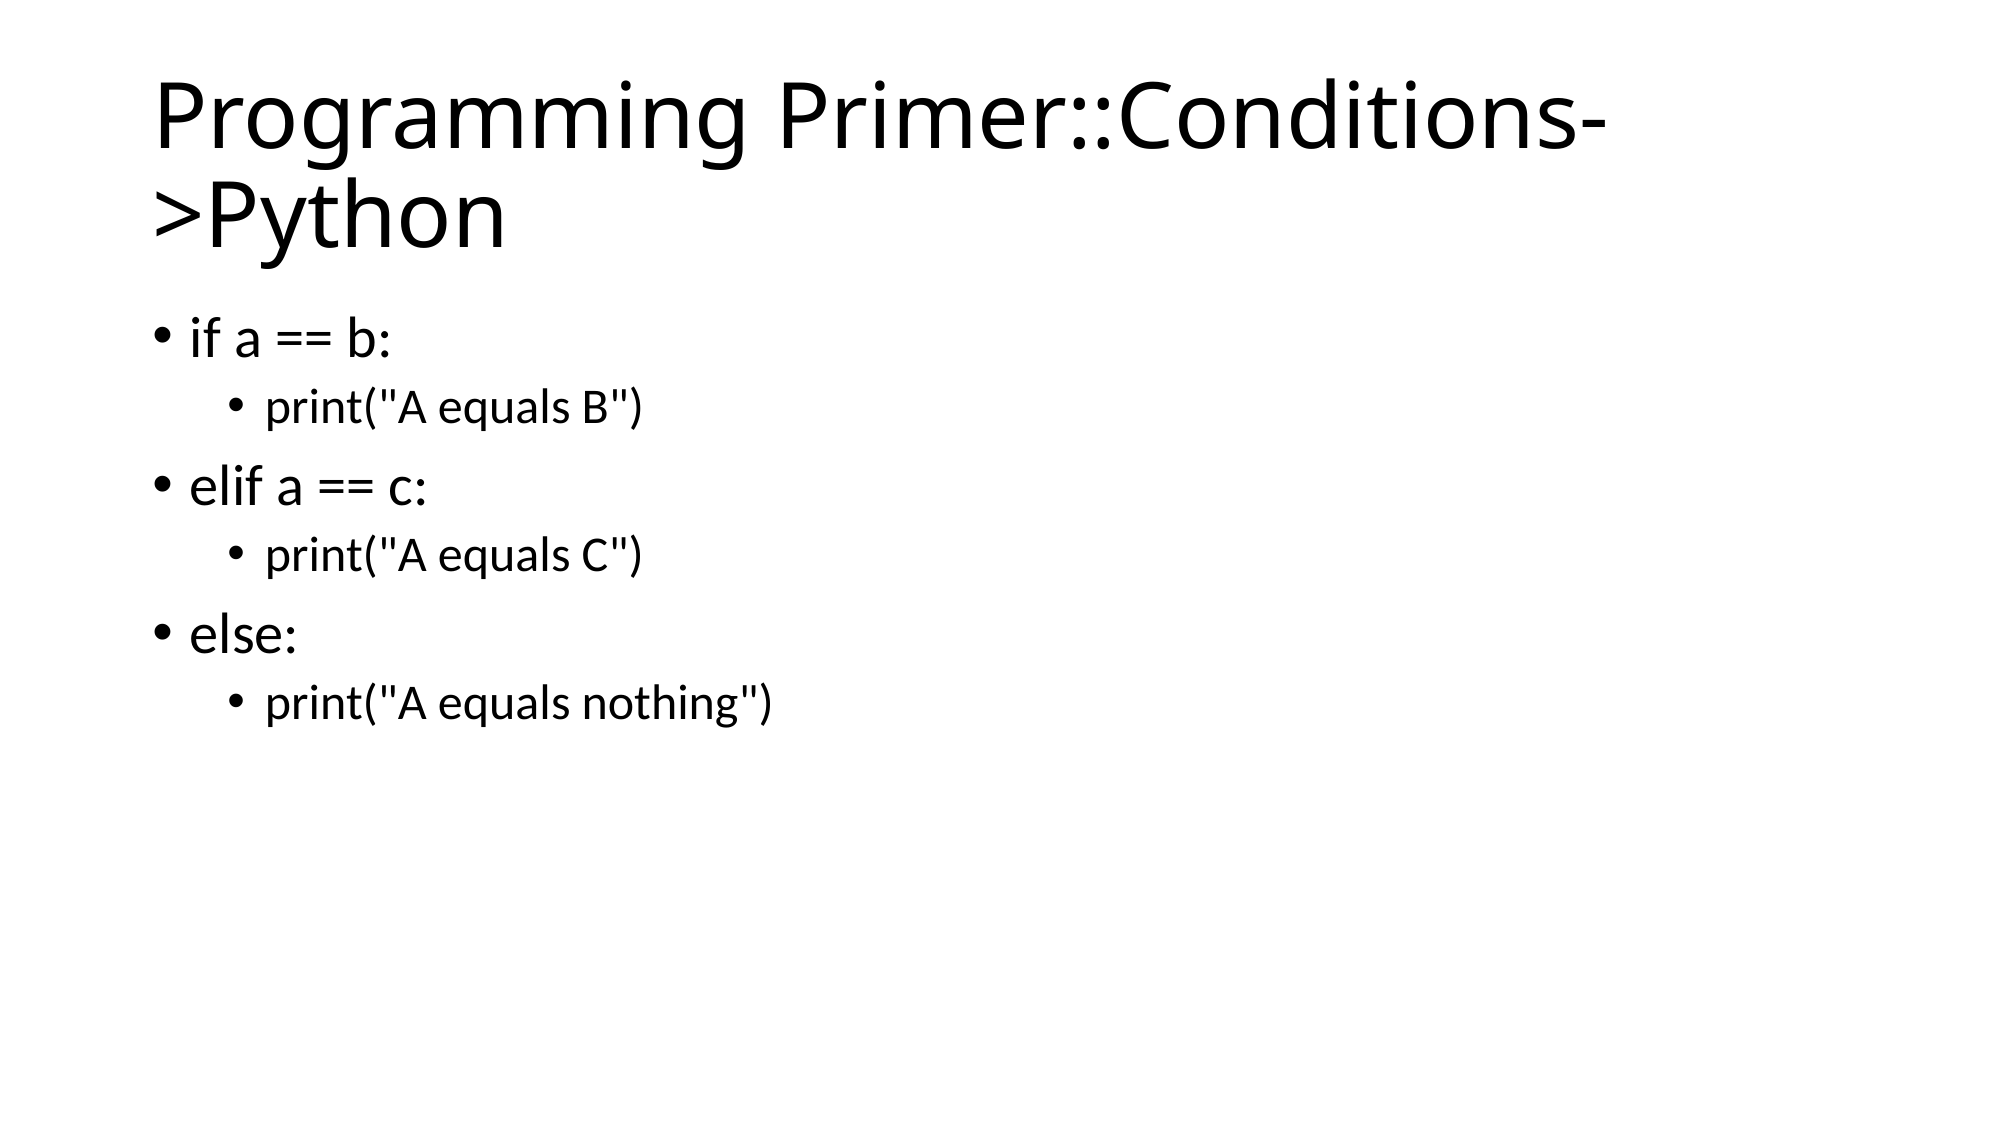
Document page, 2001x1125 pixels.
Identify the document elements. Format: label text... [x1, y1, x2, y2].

title Programming Primer::Conditions->Python [137, 59, 1863, 278]
list if a == b: print("A equals B") elif a == c: print("A equals C") else: print("A equals nothing") [137, 299, 1863, 1014]
